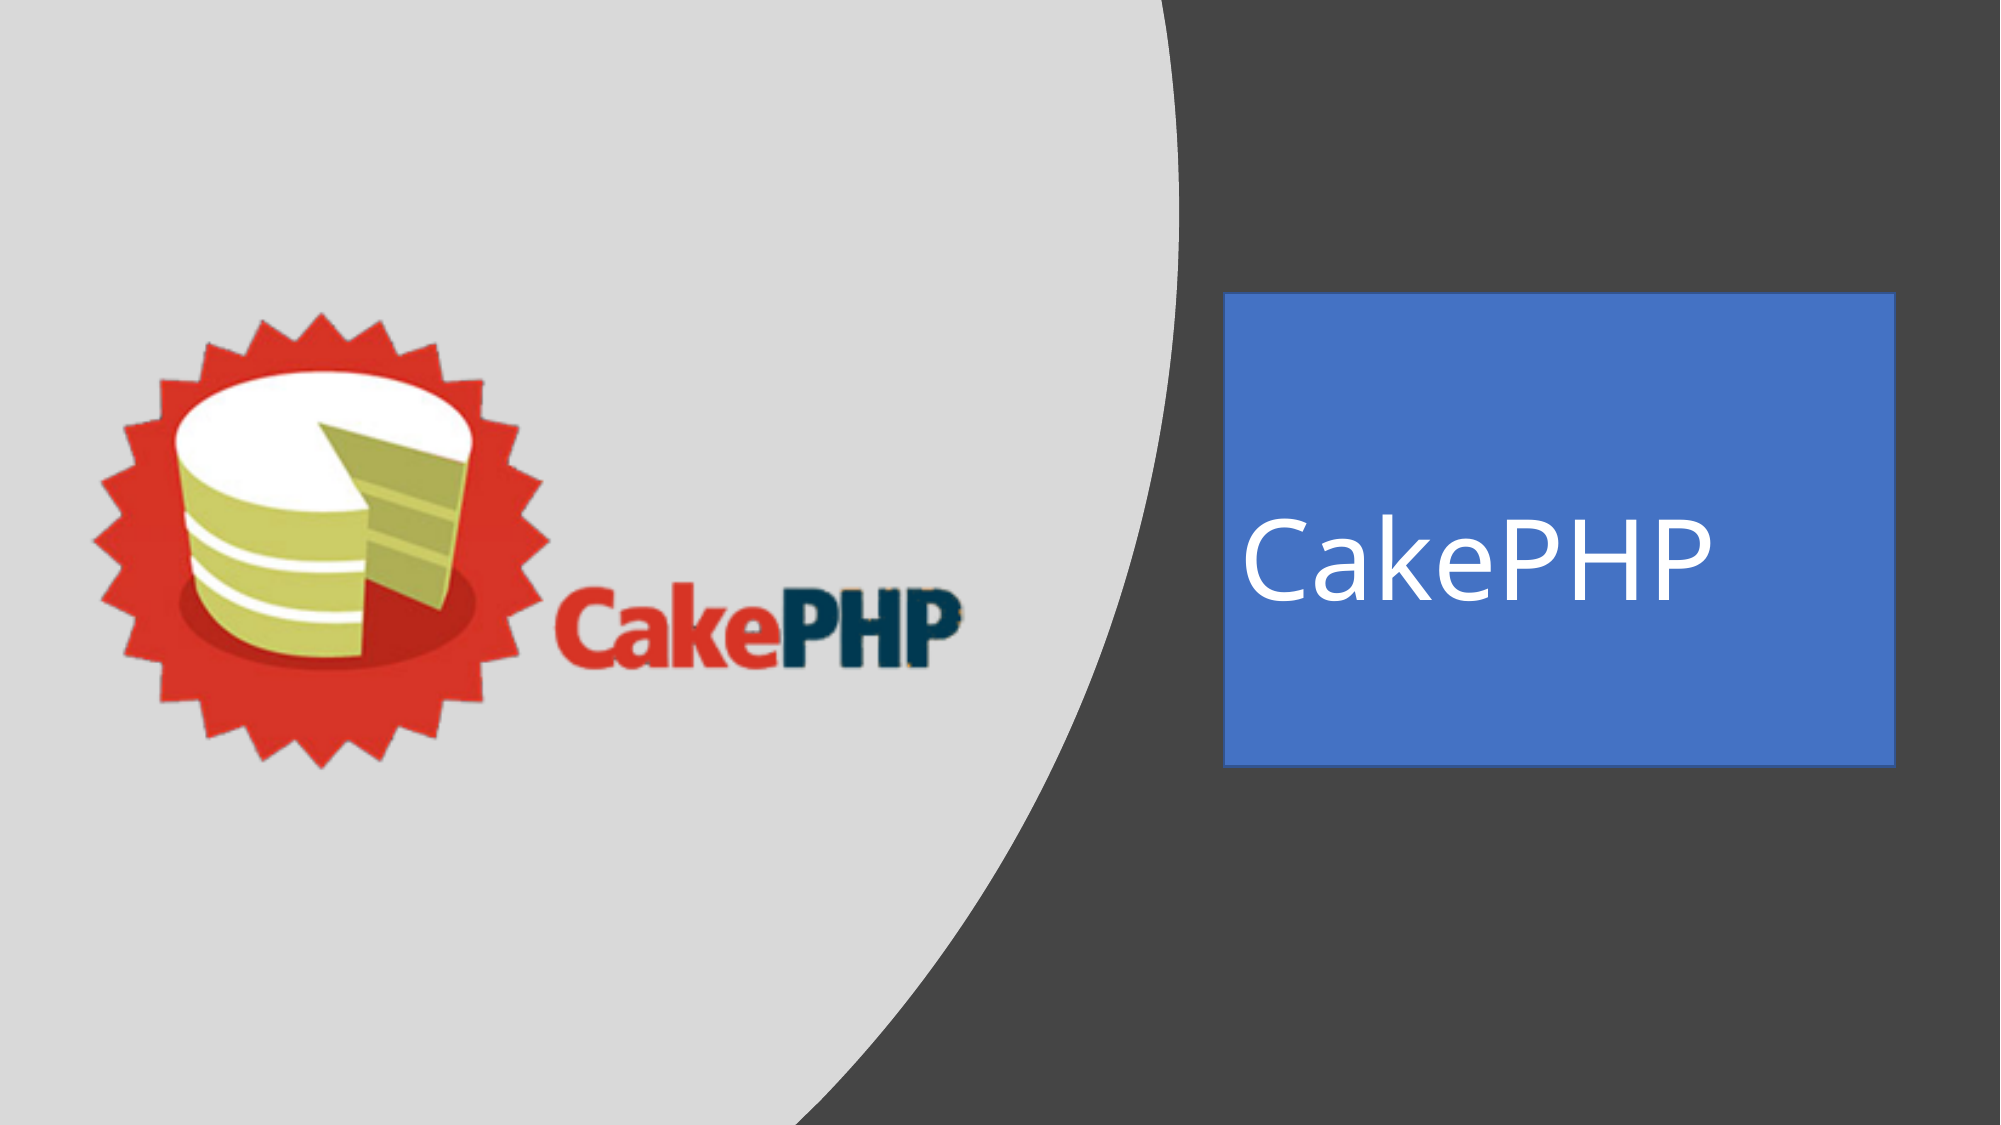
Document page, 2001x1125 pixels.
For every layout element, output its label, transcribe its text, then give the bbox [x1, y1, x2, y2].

picture [56, 226, 1027, 833]
text_box CakePHP [1223, 292, 1896, 768]
text_box [0, 0, 1181, 1125]
